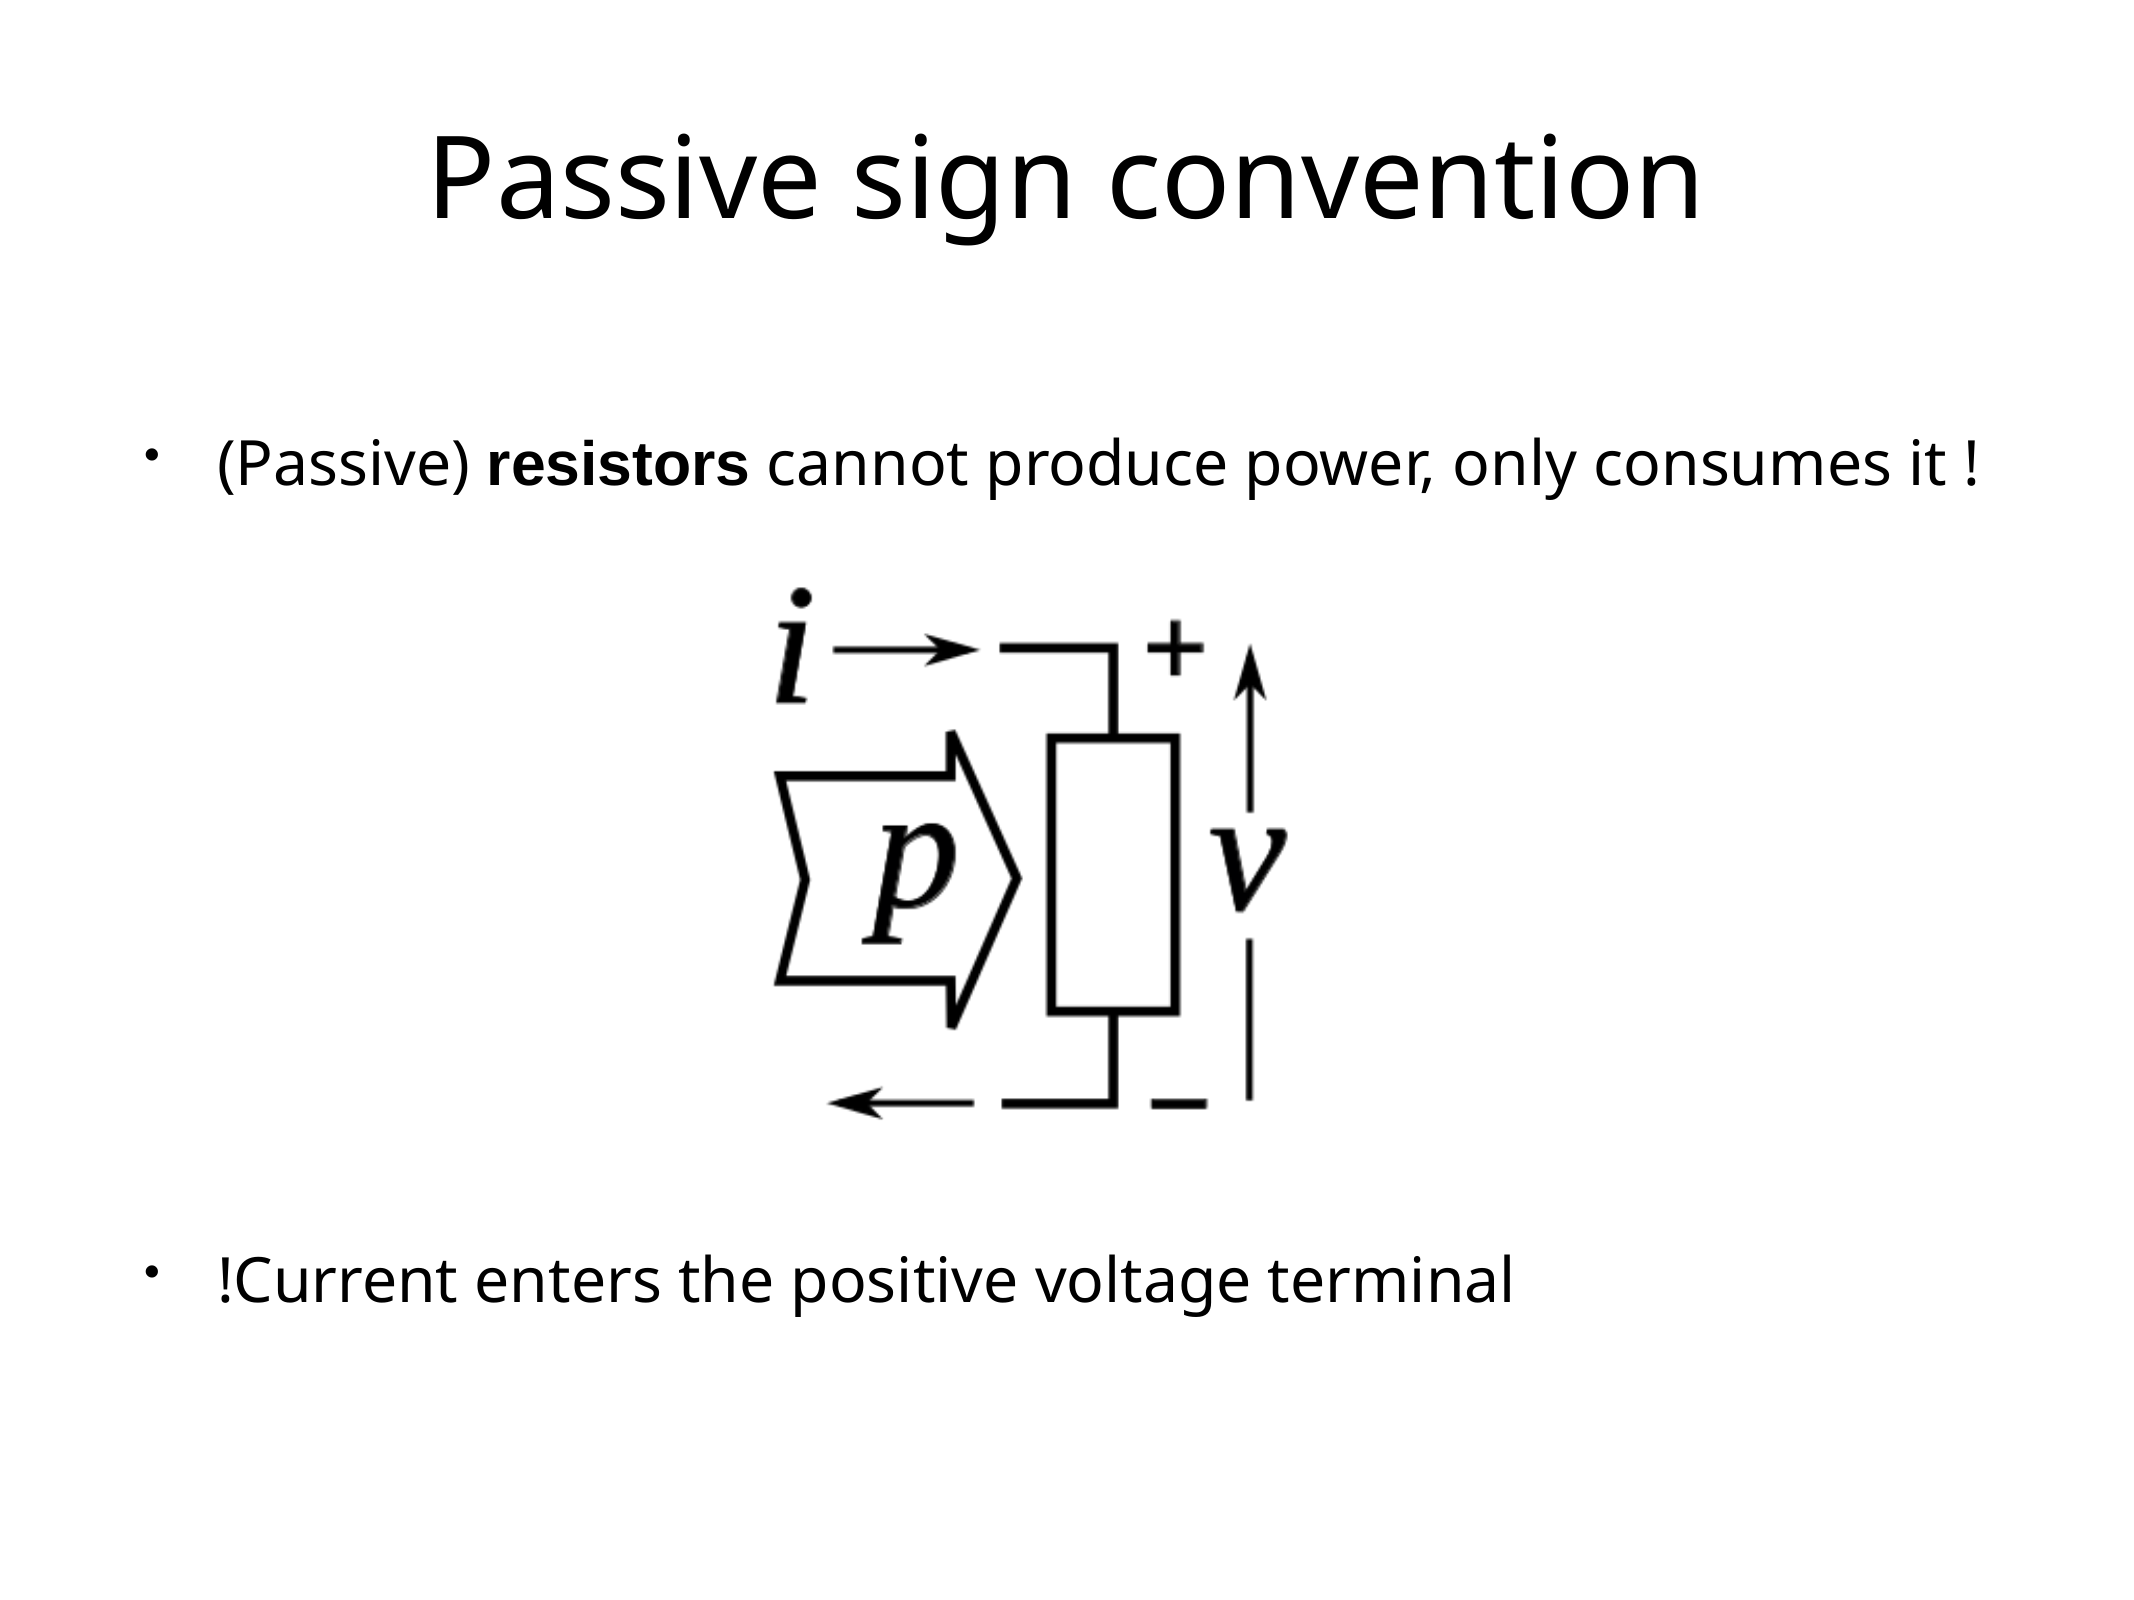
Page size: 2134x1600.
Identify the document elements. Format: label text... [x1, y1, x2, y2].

list (Passive) resistors cannot produce power, only consumes it ! !Current enters the positive voltage terminal [135, 414, 2016, 1486]
picture [710, 559, 1336, 1166]
title Passive sign convention [155, 0, 1978, 351]
